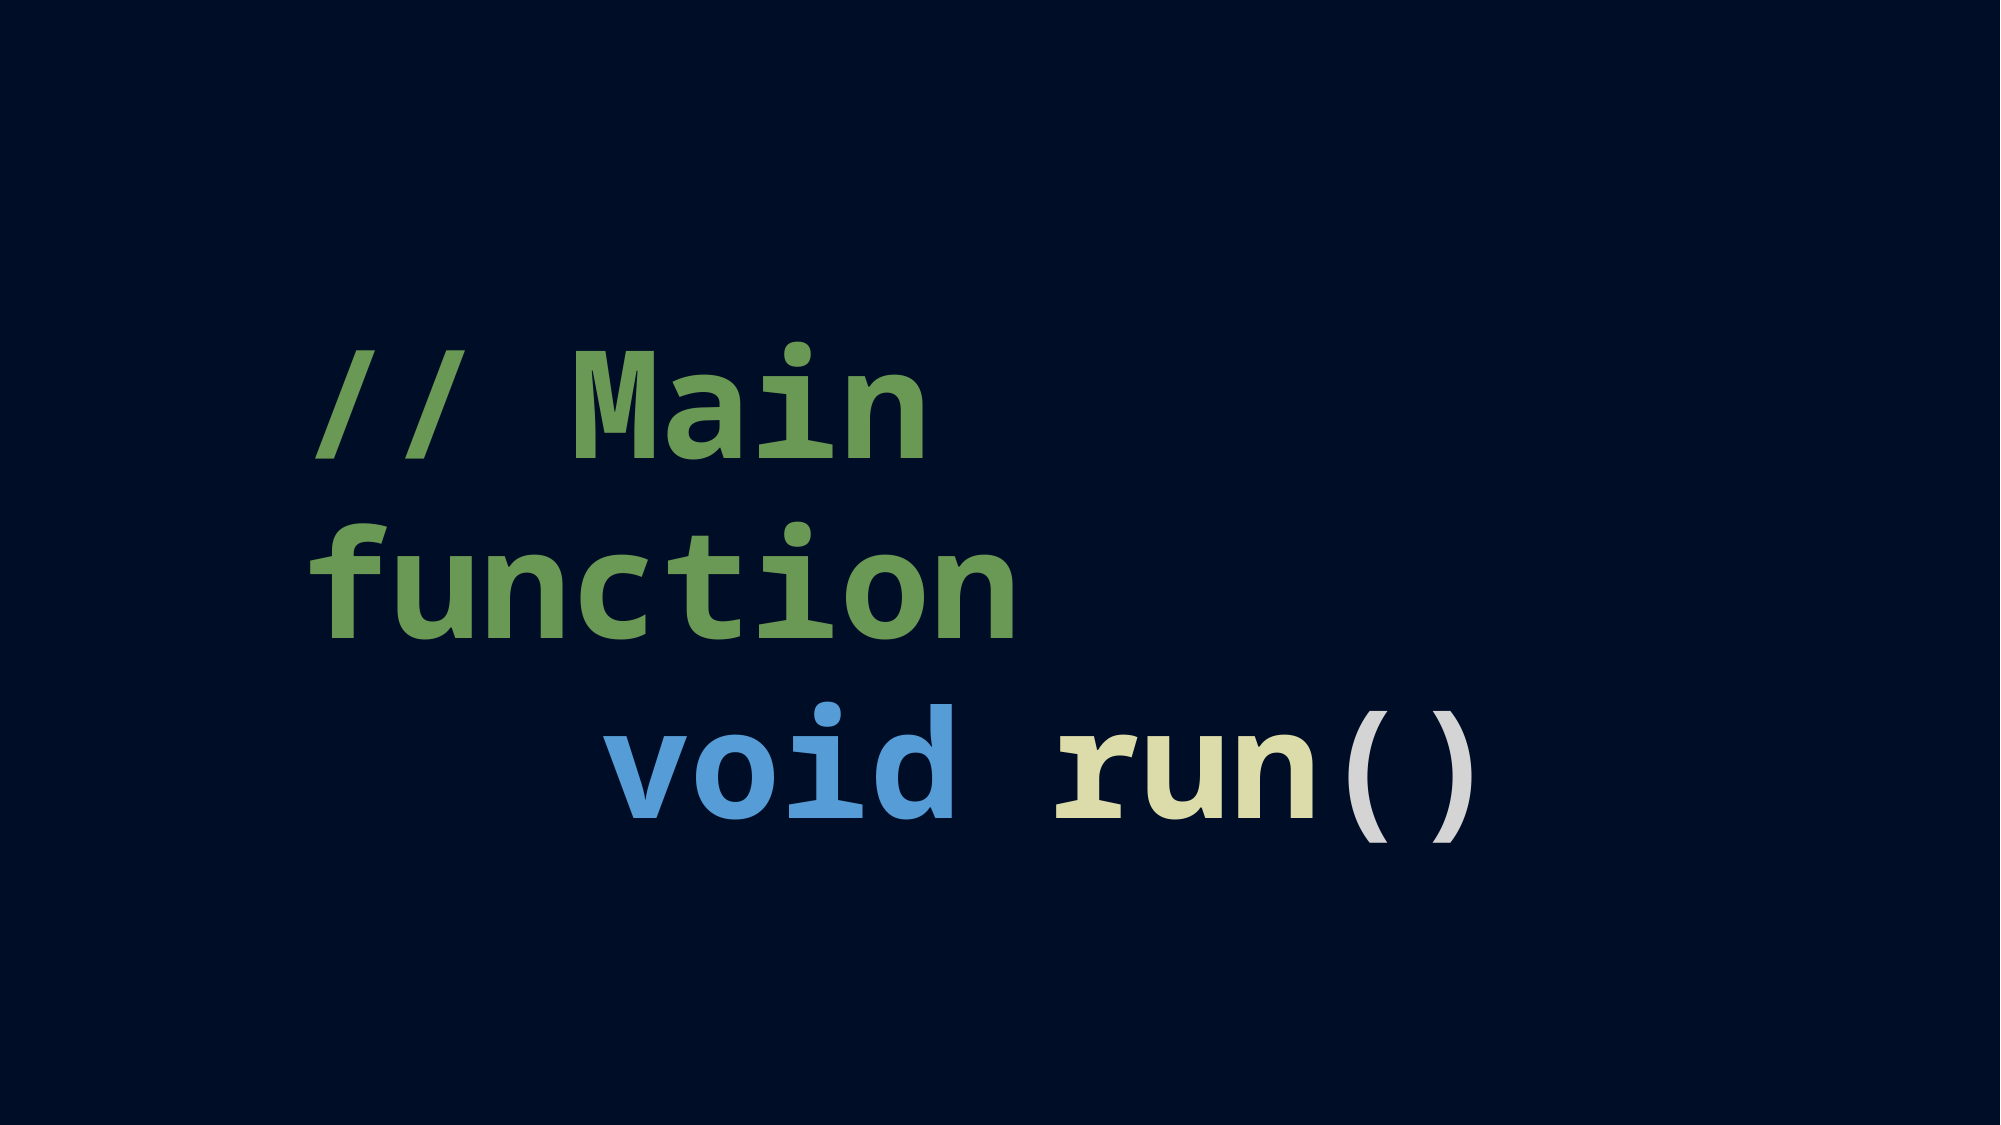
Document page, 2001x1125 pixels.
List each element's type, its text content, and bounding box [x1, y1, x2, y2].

text_box // Main function void run() [285, 301, 1689, 857]
